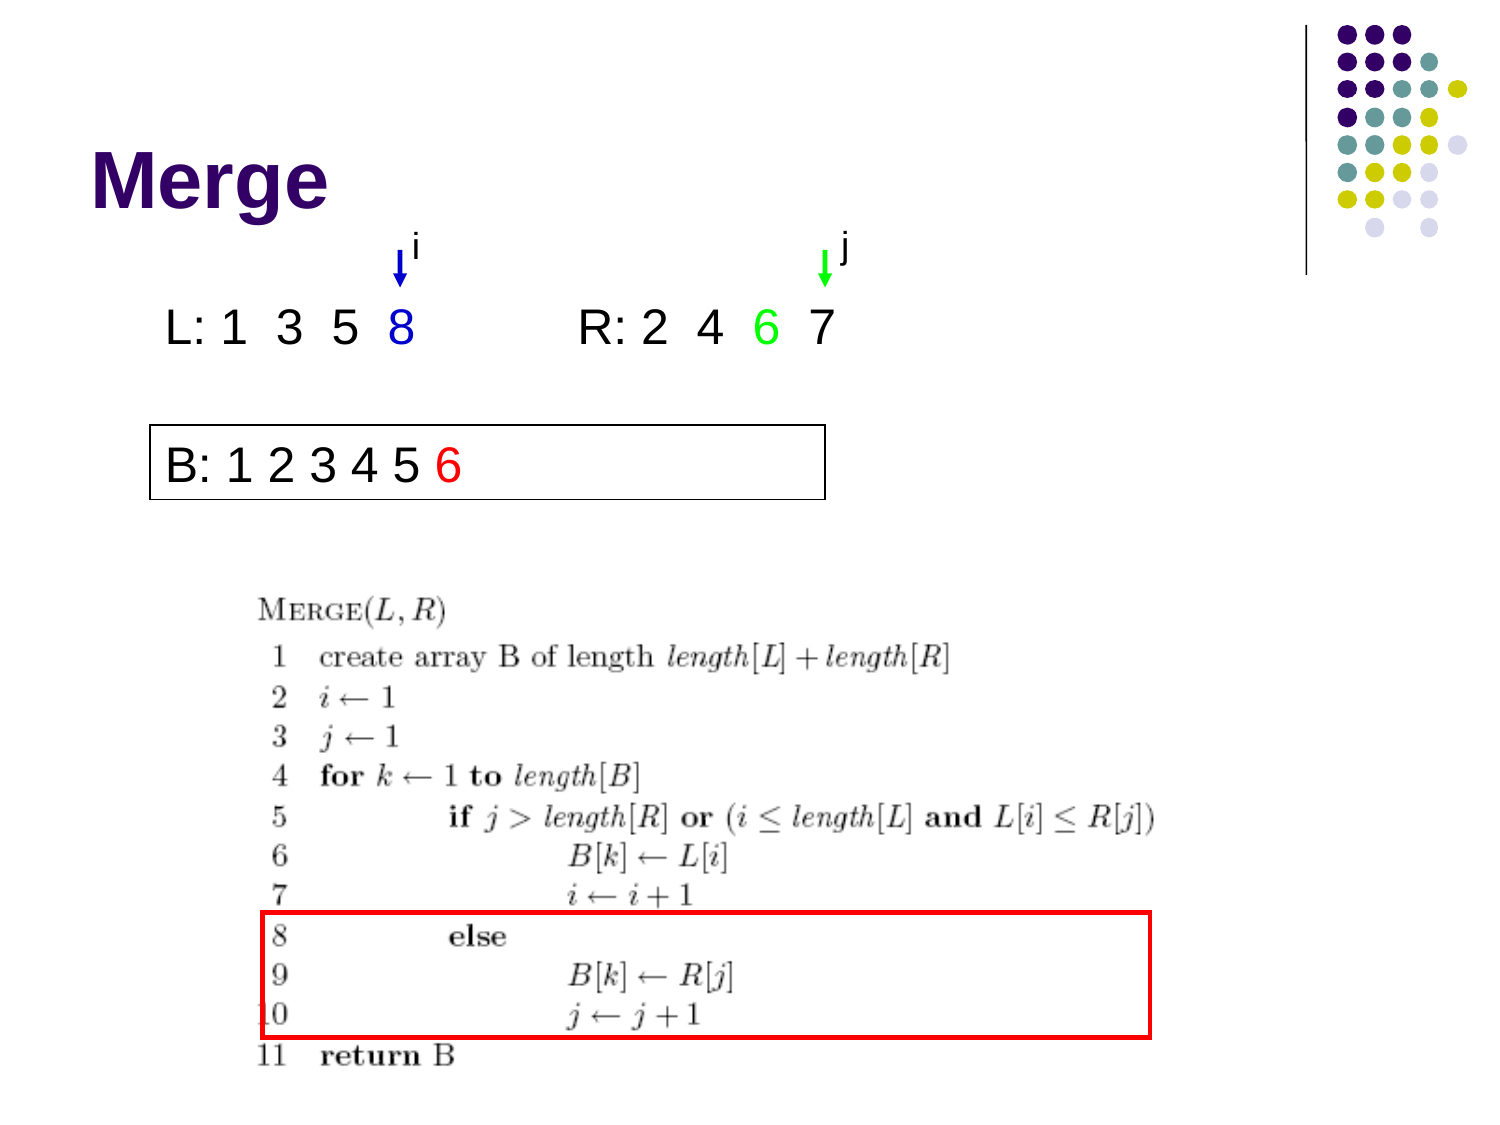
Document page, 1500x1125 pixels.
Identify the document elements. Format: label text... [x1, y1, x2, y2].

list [249, 587, 1163, 1082]
text_box i [397, 214, 436, 274]
text_box j [826, 213, 865, 274]
text_box R: 2 4 6 7 [562, 287, 900, 363]
text_box [818, 249, 832, 288]
text_box B: 1 2 3 4 5 6 [149, 424, 825, 500]
text_box [393, 274, 407, 288]
title Merge [75, 20, 1313, 233]
text_box L: 1 3 5 8 [149, 287, 430, 363]
